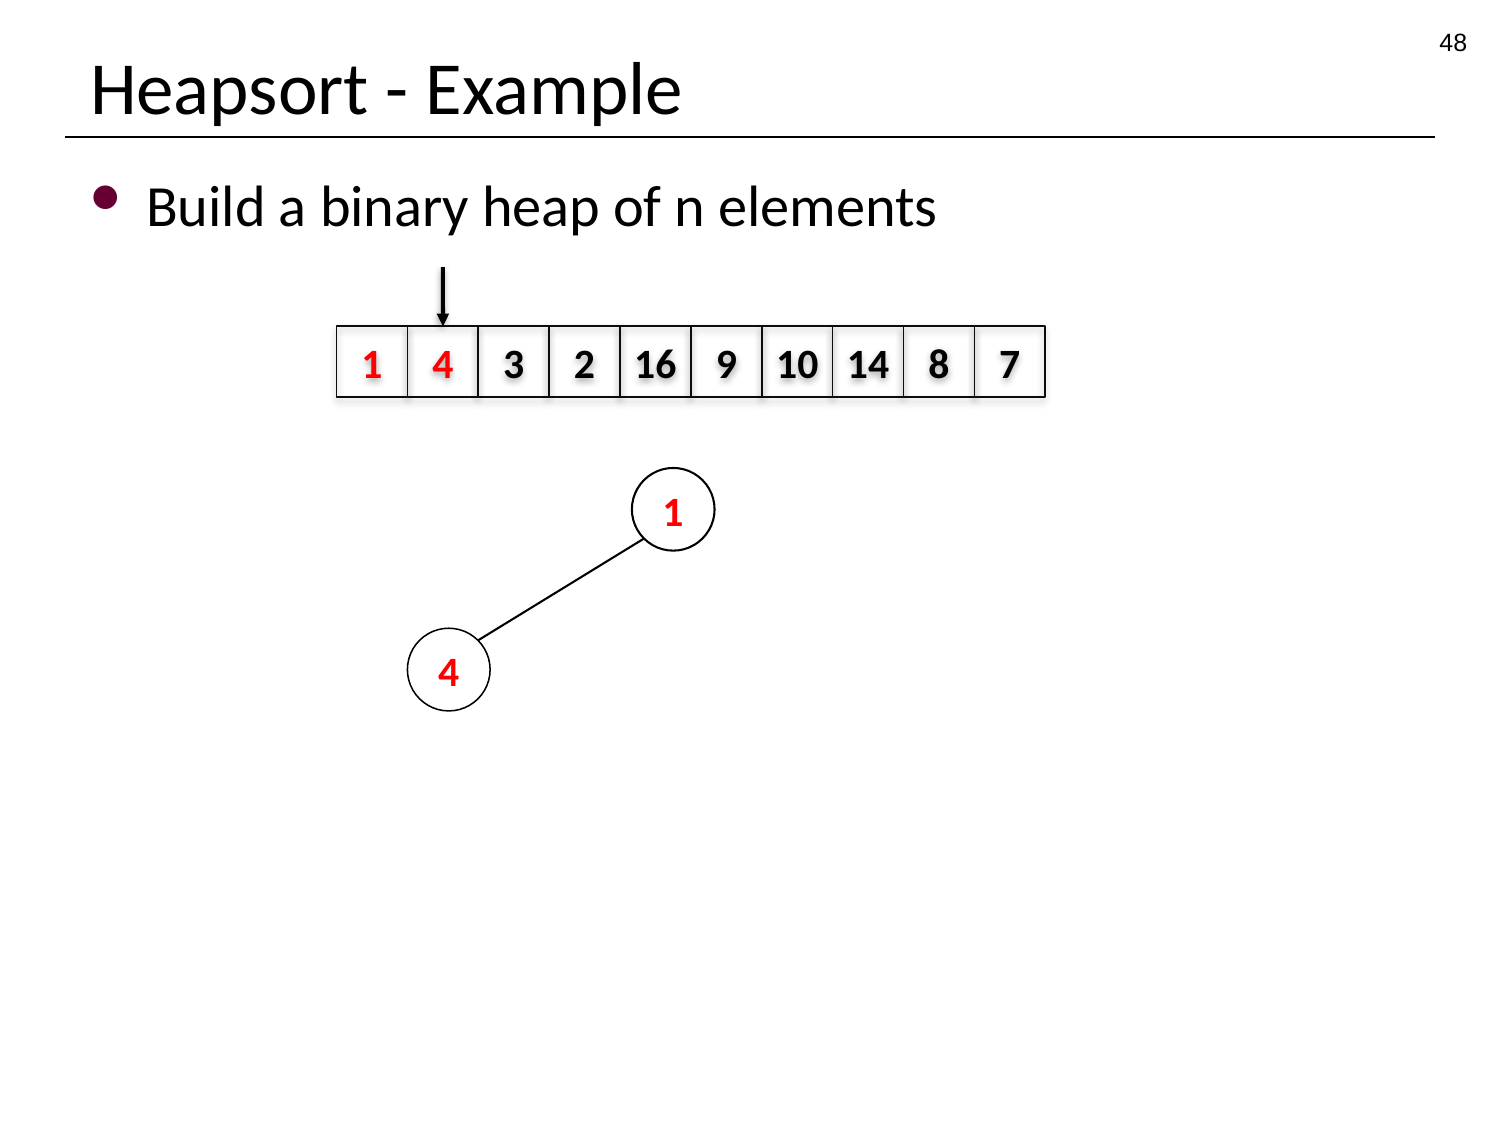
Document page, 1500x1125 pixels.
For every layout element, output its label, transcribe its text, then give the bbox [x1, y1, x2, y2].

text_box 1 [336, 325, 406, 398]
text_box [477, 538, 645, 641]
text_box 7 [974, 325, 1046, 398]
text_box 14 [832, 325, 902, 398]
text_box 2 [548, 325, 618, 398]
text_box 16 [619, 325, 689, 398]
title Heapsort - Example [75, 20, 1483, 138]
text_box 1 [631, 467, 715, 551]
text_box 4 [407, 325, 476, 398]
slide_number 48 [1131, 18, 1483, 62]
text_box 8 [903, 325, 973, 398]
list Build a binary heap of n elements [75, 160, 1425, 1094]
text_box 4 [407, 628, 491, 711]
text_box 9 [690, 325, 760, 398]
text_box 10 [761, 325, 831, 398]
text_box 3 [478, 325, 547, 398]
